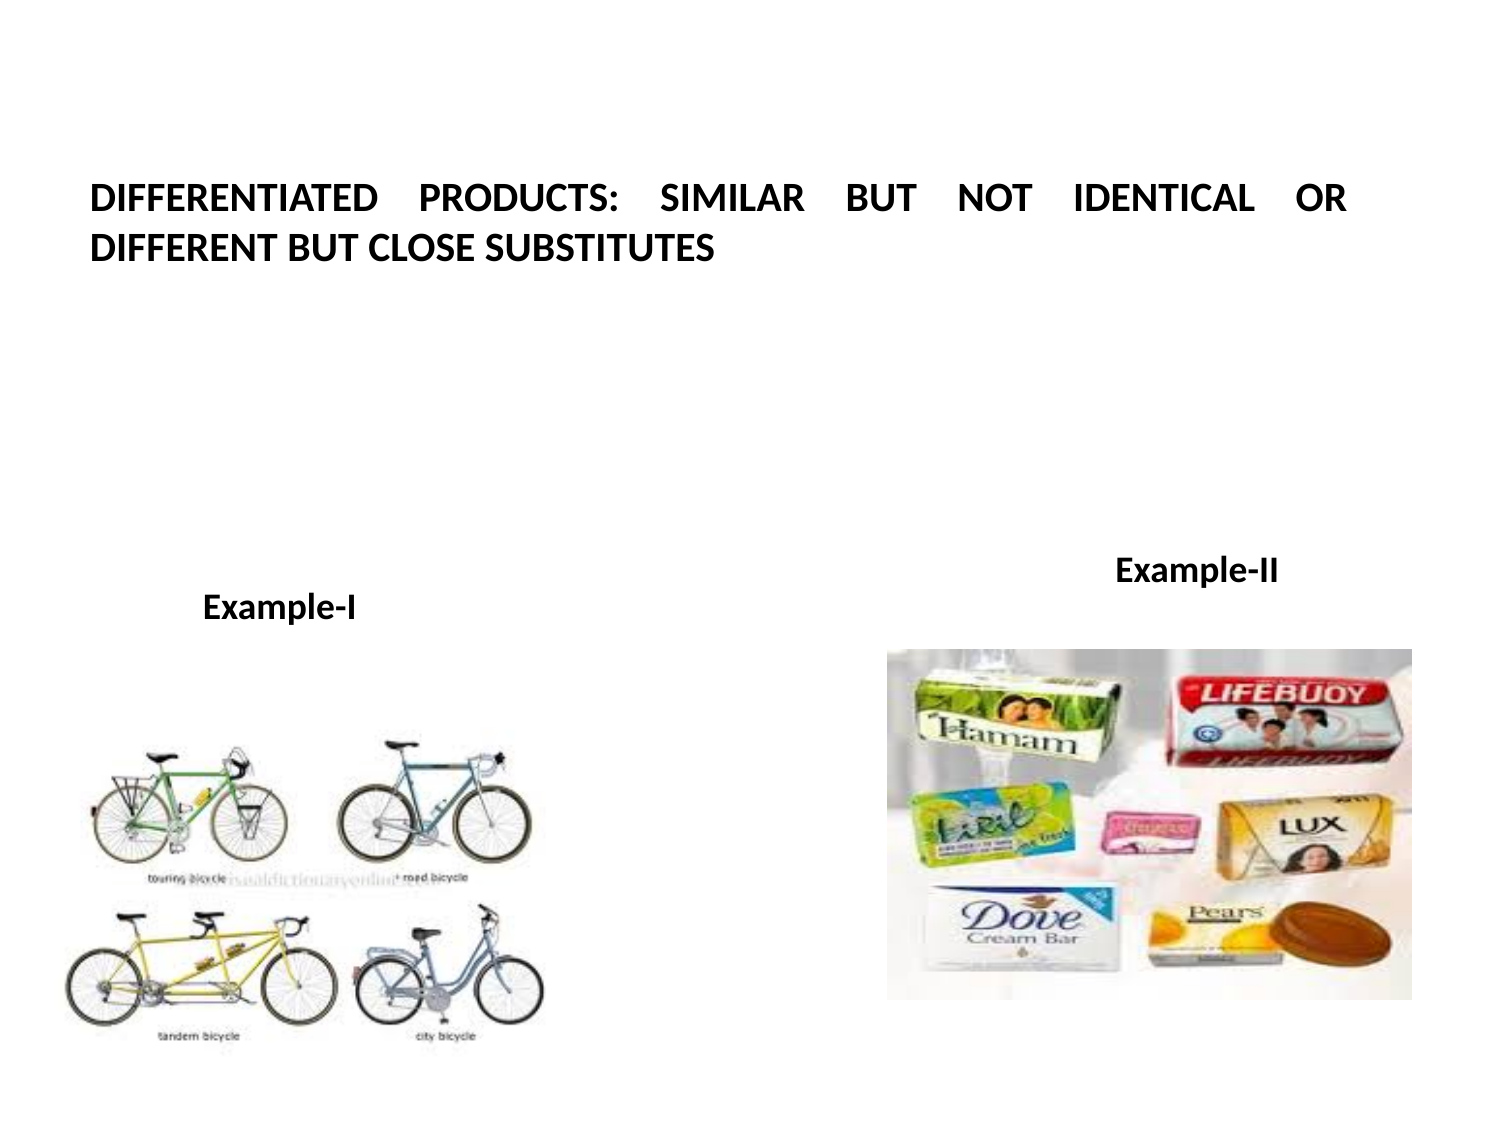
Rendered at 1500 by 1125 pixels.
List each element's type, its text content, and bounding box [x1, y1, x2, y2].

picture [887, 649, 1412, 1001]
text_box Example-II [1100, 537, 1295, 598]
text_box Example-I [188, 574, 372, 635]
picture [49, 699, 571, 1064]
text_box DIFFERENTIATED PRODUCTS: SIMILAR BUT NOT IDENTICAL OR DIFFERENT BUT CLOSE SUBSTITUTES [74, 162, 1363, 278]
